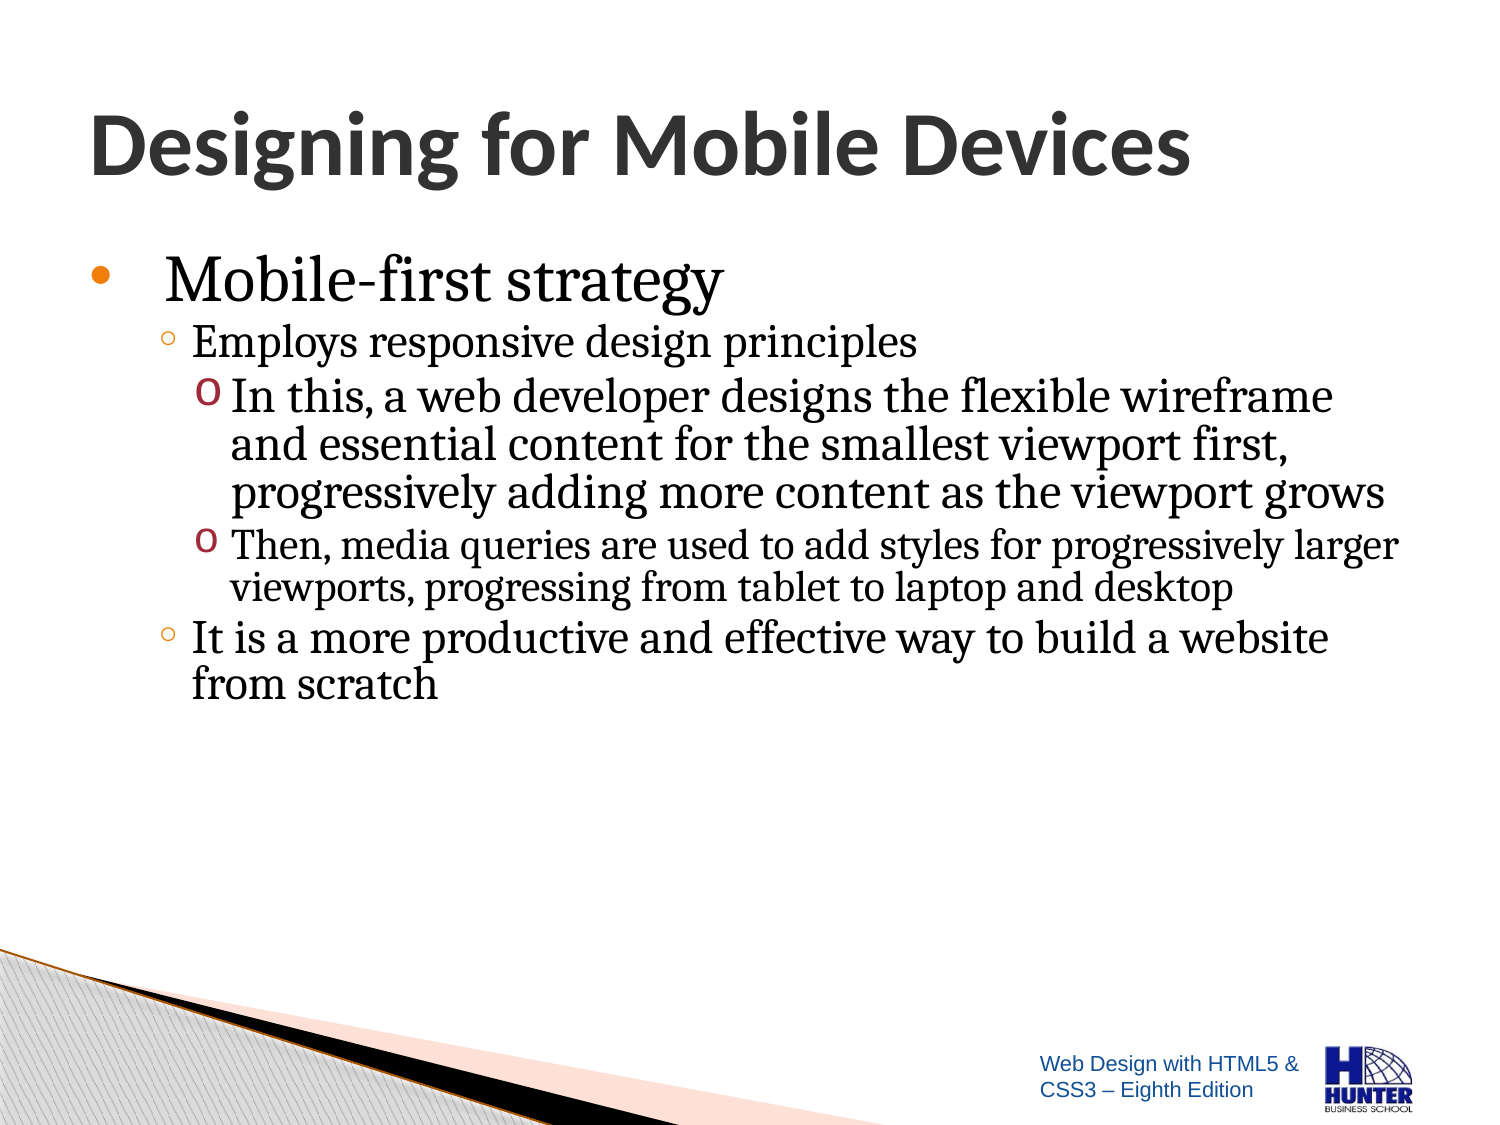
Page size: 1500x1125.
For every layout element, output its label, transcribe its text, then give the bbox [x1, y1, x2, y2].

list Mobile-first strategy Employs responsive design principles In this, a web developer designs the flexible wireframe and essential content for the smallest viewport first, progressively adding more content as the viewport grows Then, media queries are used to add styles for progressively larger viewports, progressing from tablet to laptop and desktop It is a more productive and effective way to build a website from scratch [75, 243, 1425, 986]
title Designing for Mobile Devices [75, 45, 1425, 233]
picture [1325, 1046, 1413, 1113]
